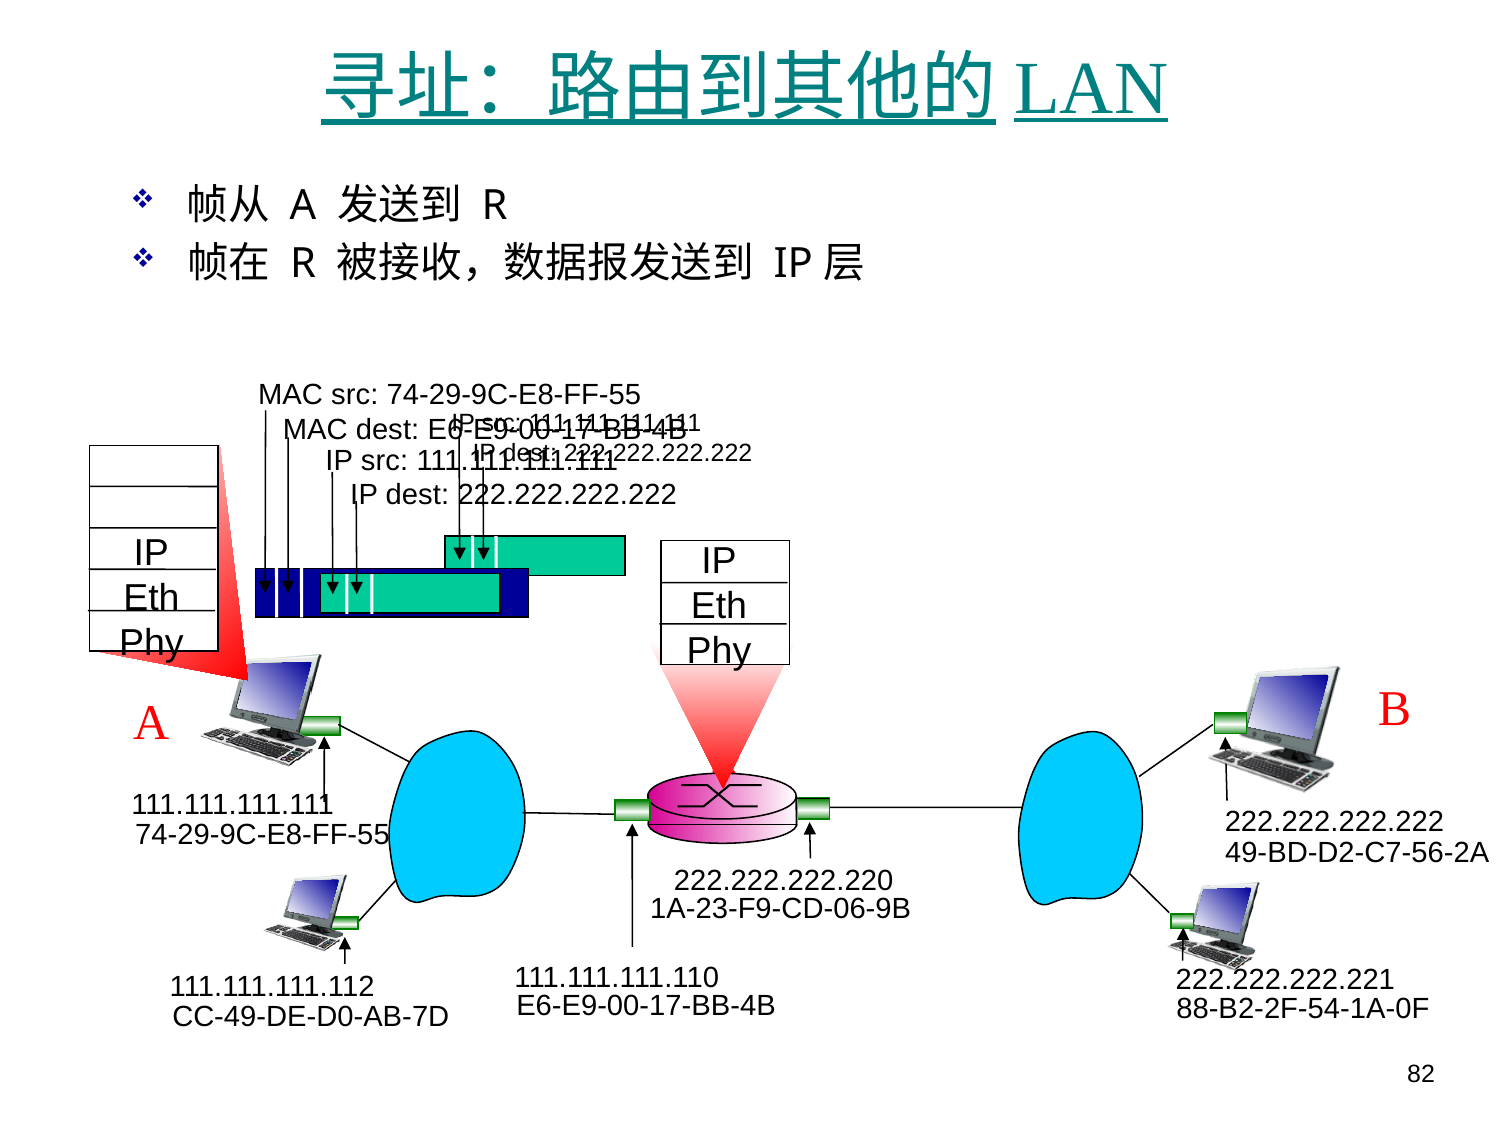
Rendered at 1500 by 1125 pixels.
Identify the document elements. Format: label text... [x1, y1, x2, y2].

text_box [87, 440, 249, 681]
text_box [648, 453, 796, 789]
text_box 帧从 A 发送到 R [115, 177, 1391, 242]
title 寻址：路由到其他的LAN [88, 19, 1401, 148]
text_box 帧在 R 被接收，数据报发送到 IP层 [116, 236, 1392, 315]
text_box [437, 399, 768, 561]
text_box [242, 367, 705, 618]
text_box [116, 649, 1500, 1041]
slide_number 82 [1339, 1050, 1450, 1125]
